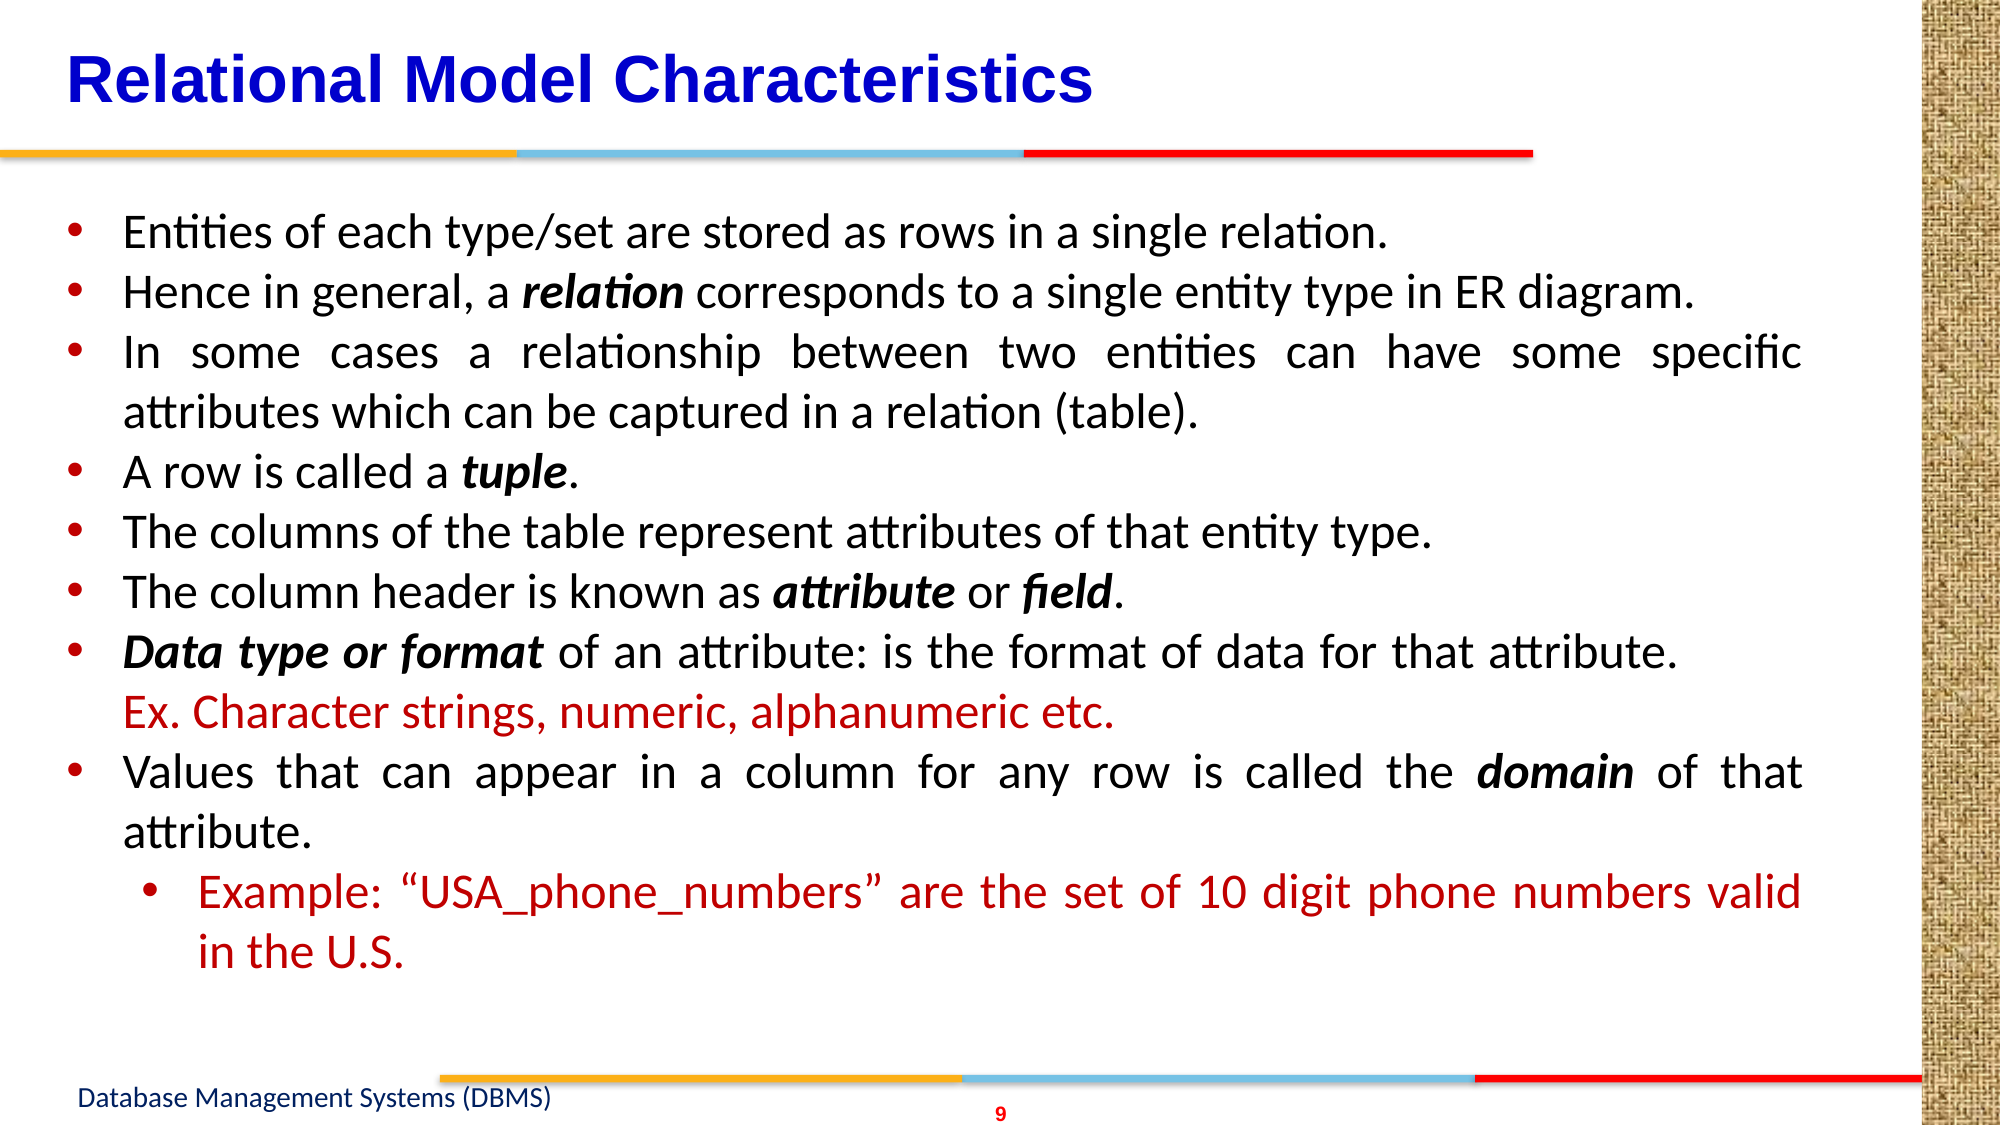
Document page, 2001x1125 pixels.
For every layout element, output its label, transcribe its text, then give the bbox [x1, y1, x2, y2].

text_box Entities of each type/set are stored as rows in a single relation. Hence in general, a relation corresponds to a single entity type in ER diagram. In some cases a relationship between two entities can have some specific attributes which can be captured in a relation (table). A row is called a tuple. The columns of the table represent attributes of that entity type. The column header is known as attribute or field. Data type or format of an attribute: is the format of data for that attribute. Ex. Character strings, numeric, alphanumeric etc. Values that can appear in a column for any row is called the domain of that attribute. Example: “USA_phone_numbers” are the set of 10 digit phone numbers valid in the U.S. [51, 191, 1819, 1047]
title Relational Model Characteristics [51, 28, 1777, 136]
picture [1921, 0, 2000, 1125]
